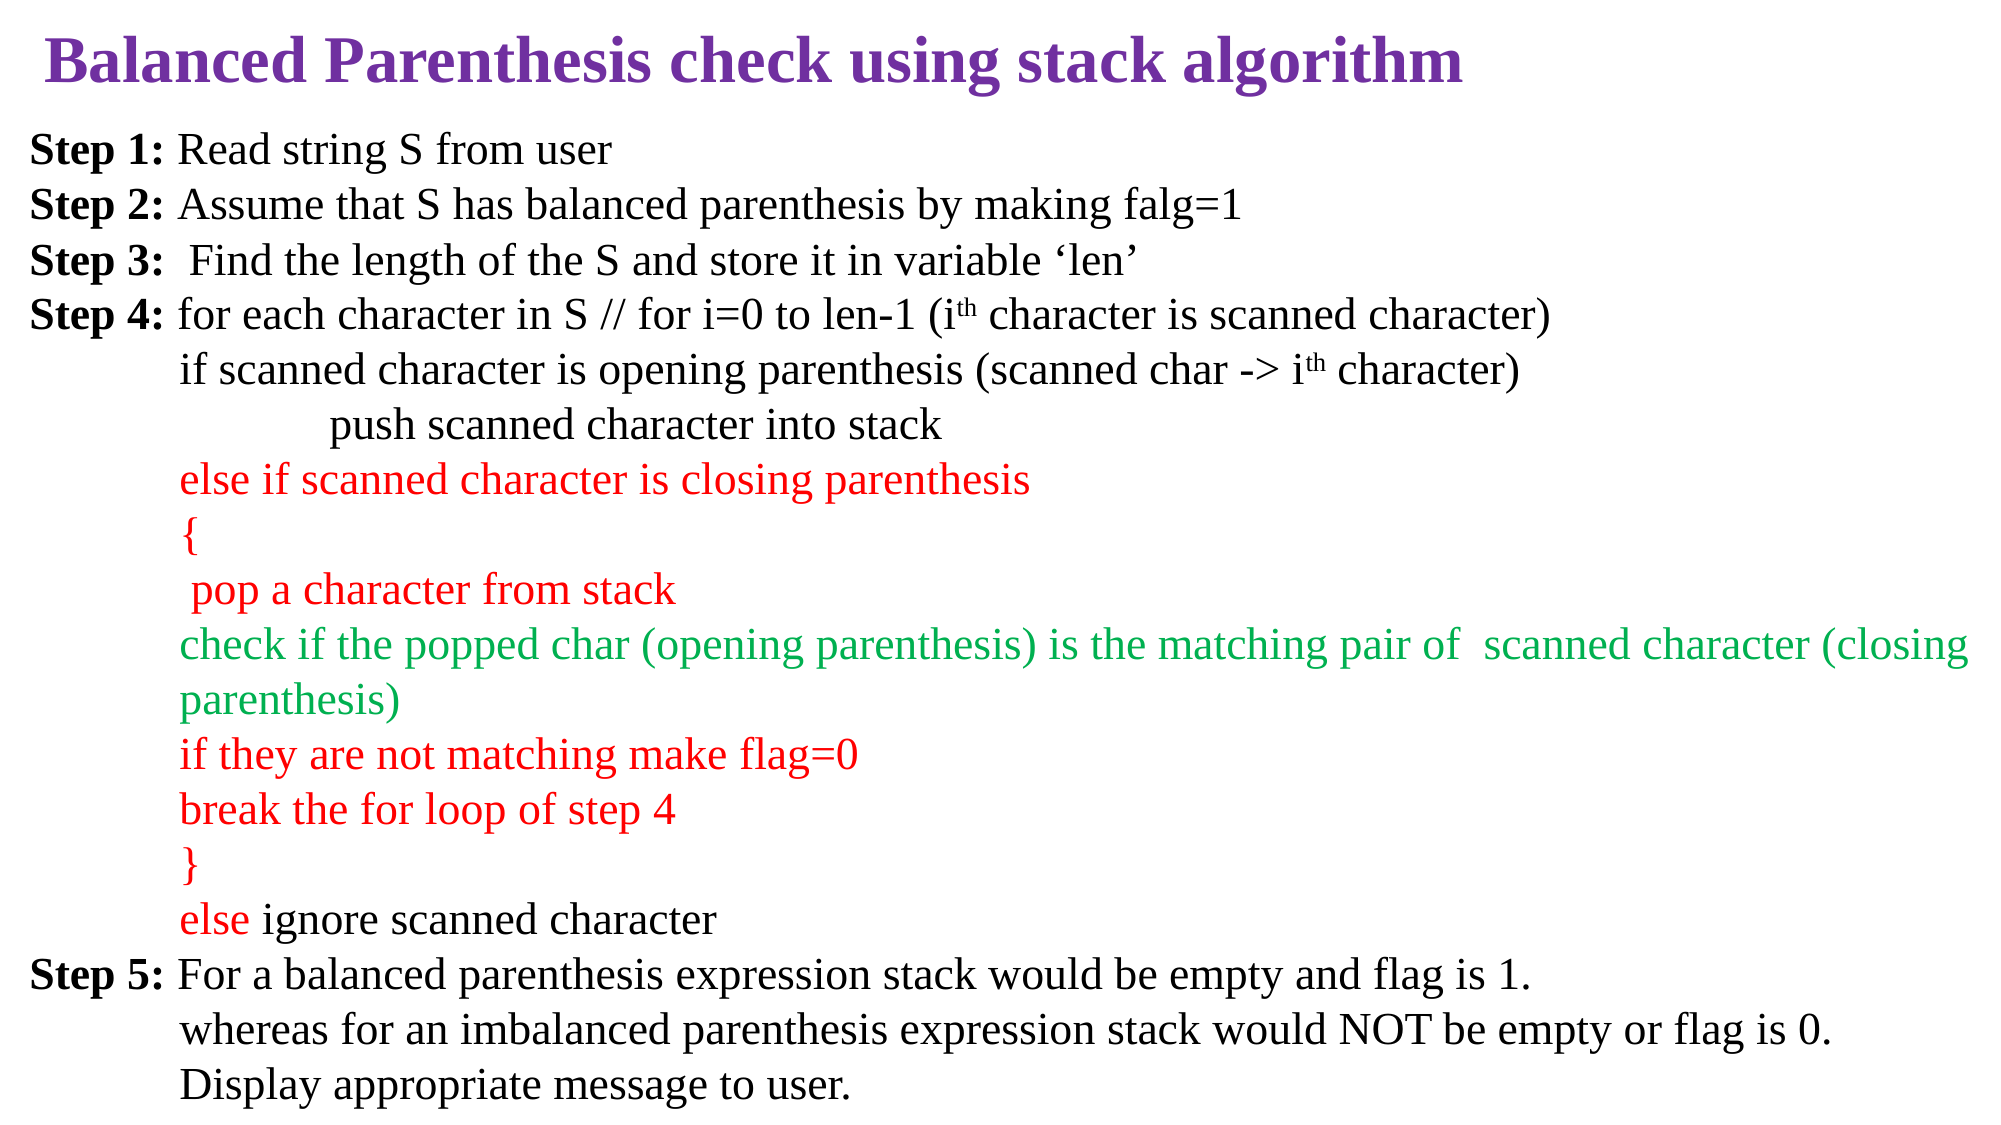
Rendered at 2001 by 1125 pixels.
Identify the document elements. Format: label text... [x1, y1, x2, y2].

text_box Step 1: Read string S from user Step 2: Assume that S has balanced parenthesis by making falg=1 Step 3: Find the length of the S and store it in variable ‘len’ Step 4: for each character in S // for i=0 to len-1 (ith character is scanned character) if scanned character is opening parenthesis (scanned char -> ith character) push scanned character into stack else if scanned character is closing parenthesis { pop a character from stack check if the popped char (opening parenthesis) is the matching pair of scanned character (closing parenthesis) if they are not matching make flag=0 break the for loop of step 4 } else ignore scanned character Step 5: For a balanced parenthesis expression stack would be empty and flag is 1. whereas for an imbalanced parenthesis expression stack would NOT be empty or flag is 0. Display appropriate message to user. [14, 111, 1986, 1125]
title Balanced Parenthesis check using stack algorithm [29, 9, 1614, 111]
